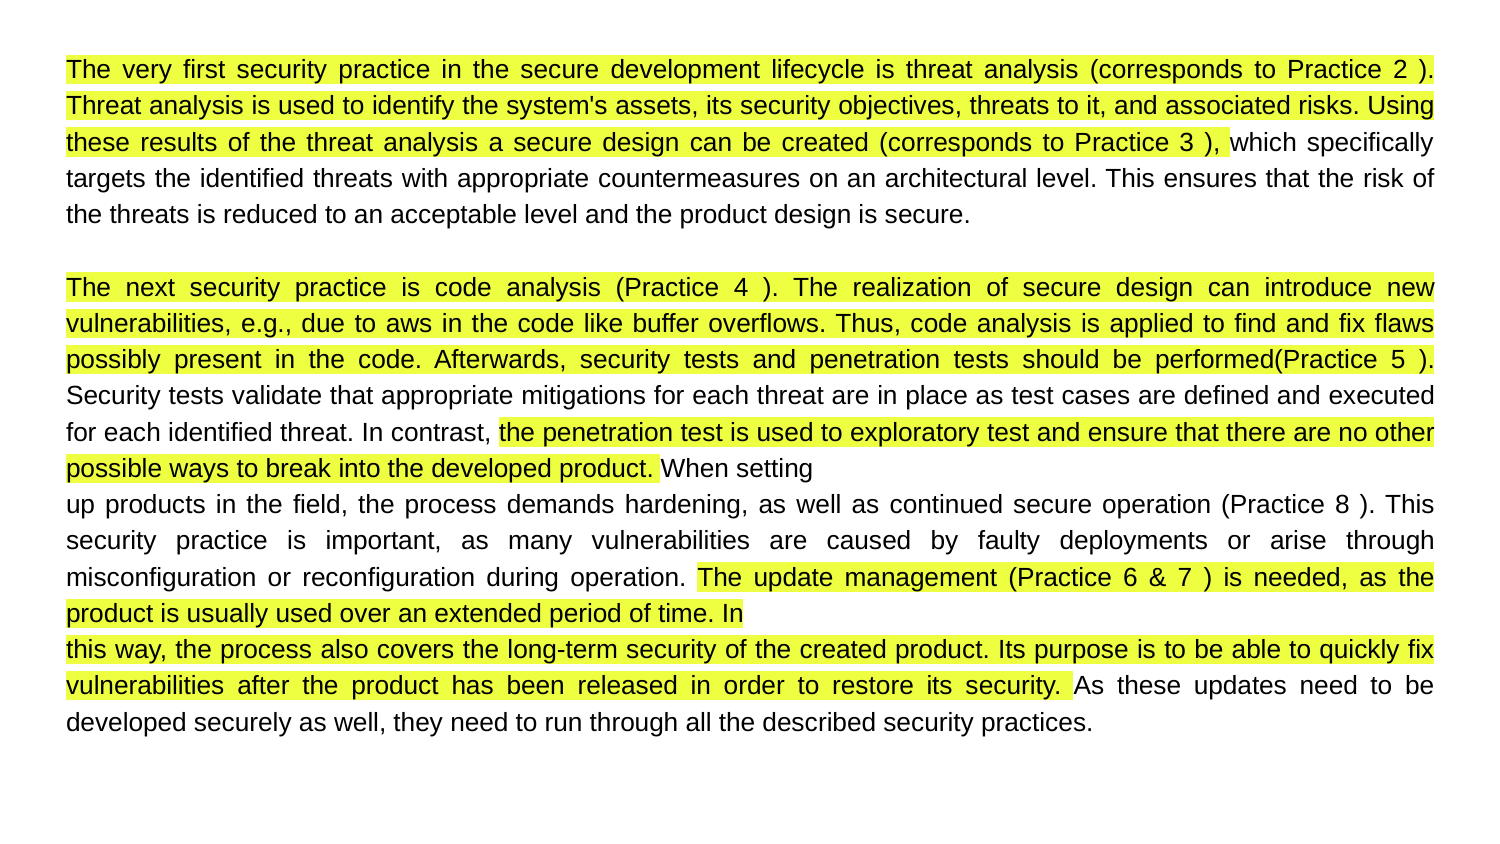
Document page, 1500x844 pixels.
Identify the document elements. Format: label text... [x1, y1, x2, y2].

list The very first security practice in the secure development lifecycle is threat analysis (corresponds to Practice 2 ). Threat analysis is used to identify the system's assets, its security objectives, threats to it, and associated risks. Using these results of the threat analysis a secure design can be created (corresponds to Practice 3 ), which specifically targets the identified threats with appropriate countermeasures on an architectural level. This ensures that the risk of the threats is reduced to an acceptable level and the product design is secure. The next security practice is code analysis (Practice 4 ). The realization of secure design can introduce new vulnerabilities, e.g., due to aws in the code like buffer overflows. Thus, code analysis is applied to find and fix flaws possibly present in the code. Afterwards, security tests and penetration tests should be performed(Practice 5 ). Security tests validate that appropriate mitigations for each threat are in place as test cases are defined and executed for each identified threat. In contrast, the penetration test is used to exploratory test and ensure that there are no other possible ways to break into the developed product. When setting up products in the field, the process demands hardening, as well as continued secure operation (Practice 8 ). This security practice is important, as many vulnerabilities are caused by faulty deployments or arise through misconfiguration or reconfiguration during operation. The update management (Practice 6 & 7 ) is needed, as the product is usually used over an extended period of time. In this way, the process also covers the long-term security of the created product. Its purpose is to be able to quickly fix vulnerabilities after the product has been released in order to restore its security. As these updates need to be developed securely as well, they need to run through all the described security practices. [51, 32, 1449, 753]
